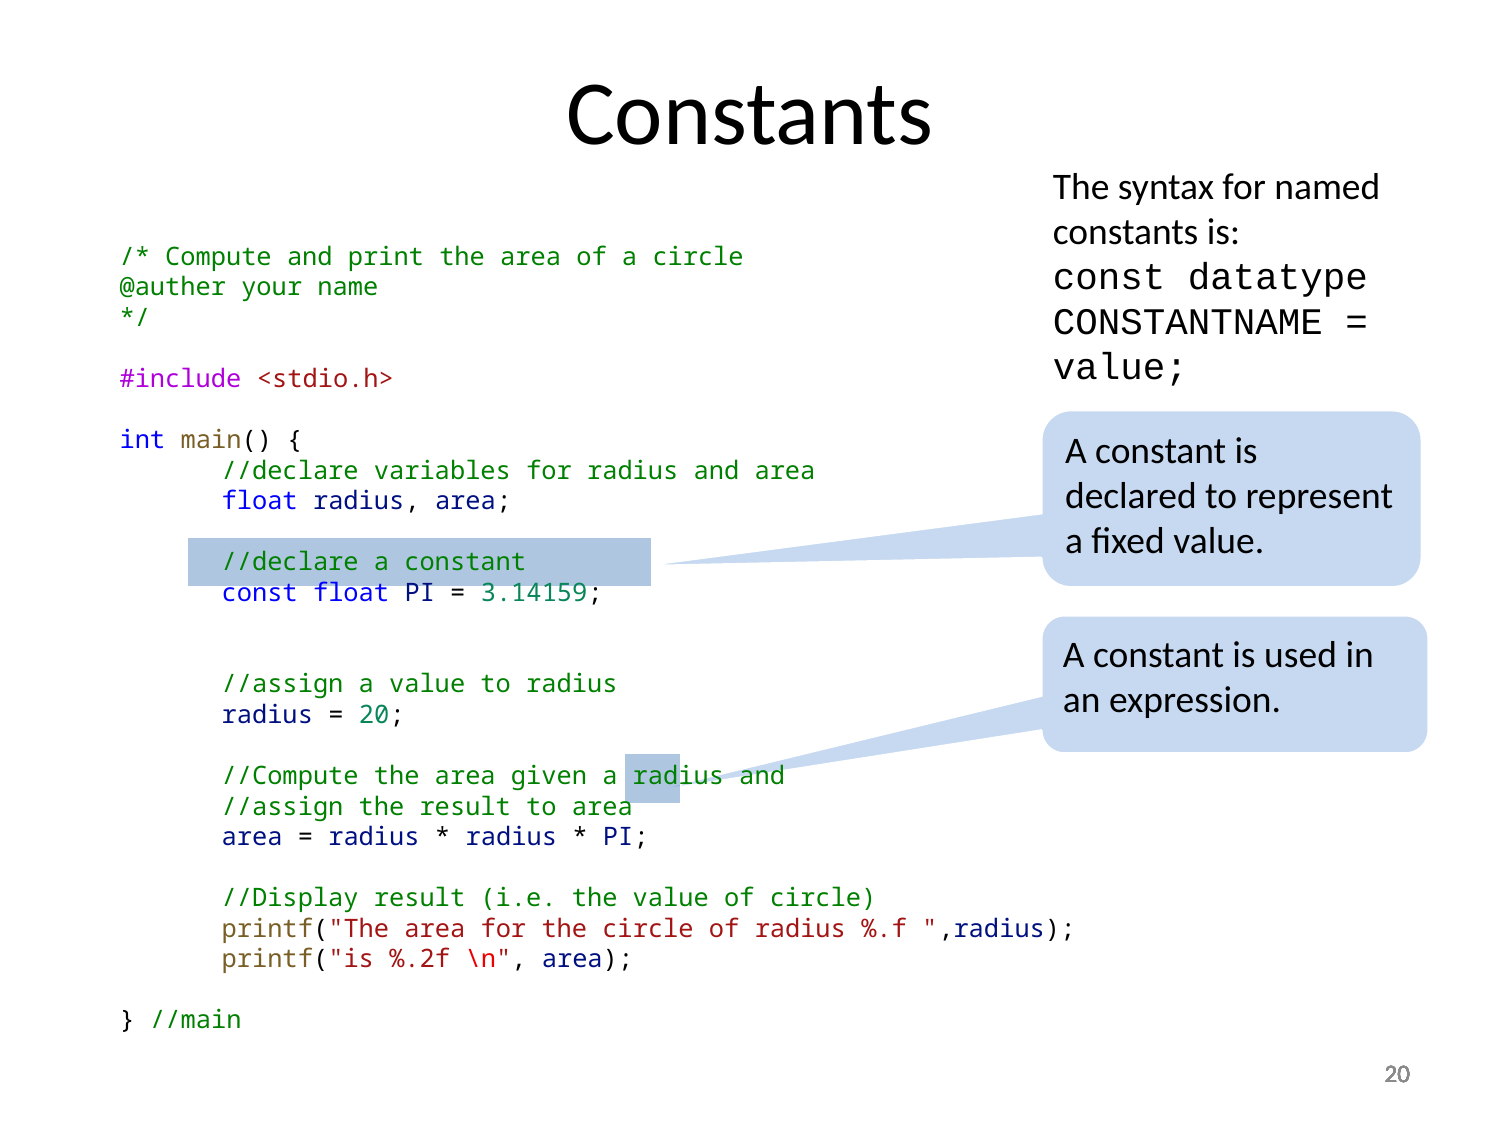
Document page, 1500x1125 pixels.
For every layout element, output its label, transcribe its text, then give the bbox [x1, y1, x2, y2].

text_box Constants [74, 45, 1425, 233]
text_box 20 [1074, 1042, 1425, 1103]
text_box A constant is declared to represent a fixed value. [1220, 410, 1422, 588]
text_box A constant is used in an expression. [1220, 615, 1429, 754]
text_box /* Compute and print the area of a circle @auther your name */ #include <stdio.h> int main() { //declare variables for radius and area float radius, area; //declare a constant const float PI = 3.14159; //assign a value to radius radius = 20; //Compute the area given a radius and //assign the result to area area = radius * radius * PI; //Display result (i.e. the value of circle) printf("The area for the circle of radius %.f ",radius); printf("is %.2f \n", area); } //main [104, 232, 1220, 1043]
text_box The syntax for named constants is: const datatype CONSTANTNAME = value; [1038, 154, 1422, 395]
